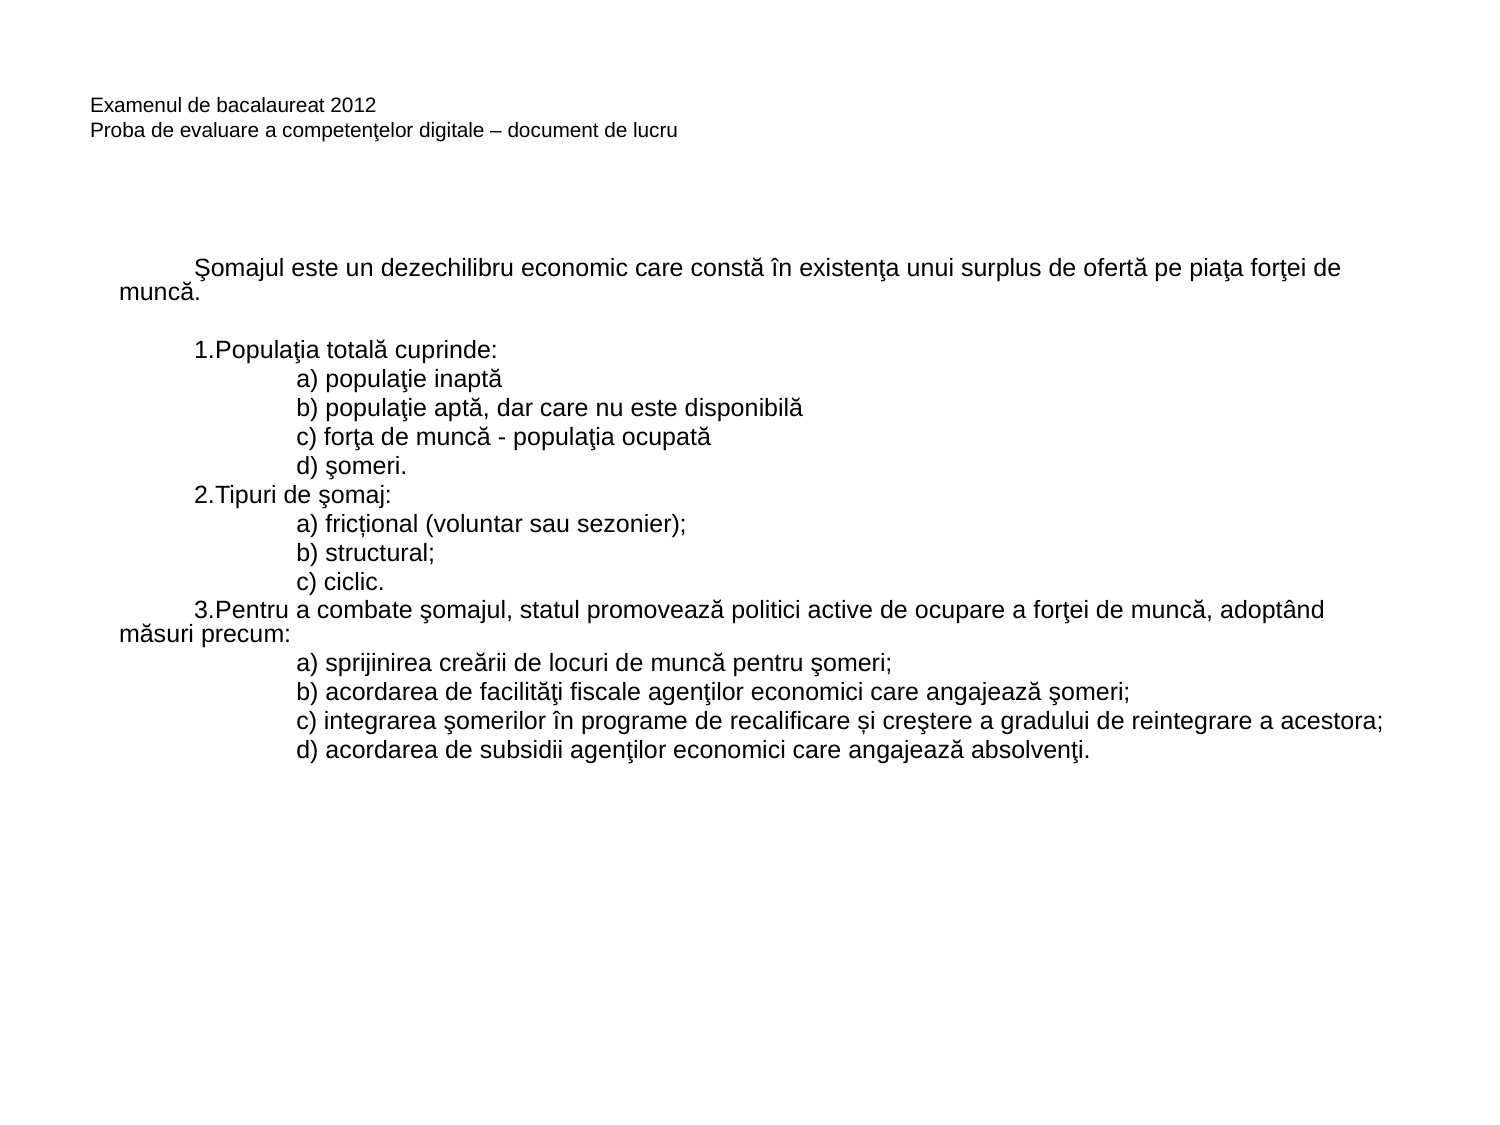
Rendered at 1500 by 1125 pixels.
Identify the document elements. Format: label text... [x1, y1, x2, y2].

list Şomajul este un dezechilibru economic care constă în existenţa unui surplus de ofertă pe piaţa forţei de muncă. Populaţia totală cuprinde: populaţie inaptă populaţie aptă, dar care nu este disponibilă forţa de muncă - populaţia ocupată şomeri. Tipuri de şomaj: fricțional (voluntar sau sezonier); structural; ciclic. Pentru a combate şomajul, statul promovează politici active de ocupare a forţei de muncă, adoptând măsuri precum: sprijinirea creării de locuri de muncă pentru şomeri; acordarea de facilităţi fiscale agenţilor economici care angajează şomeri; integrarea şomerilor în programe de recalificare și creştere a gradului de reintegrare a acestora; acordarea de subsidii agenţilor economici care angajează absolvenţi. [74, 249, 1413, 913]
title Examenul de bacalaureat 2012 Proba de evaluare a competenţelor digitale – document de lucru [74, 44, 1426, 188]
